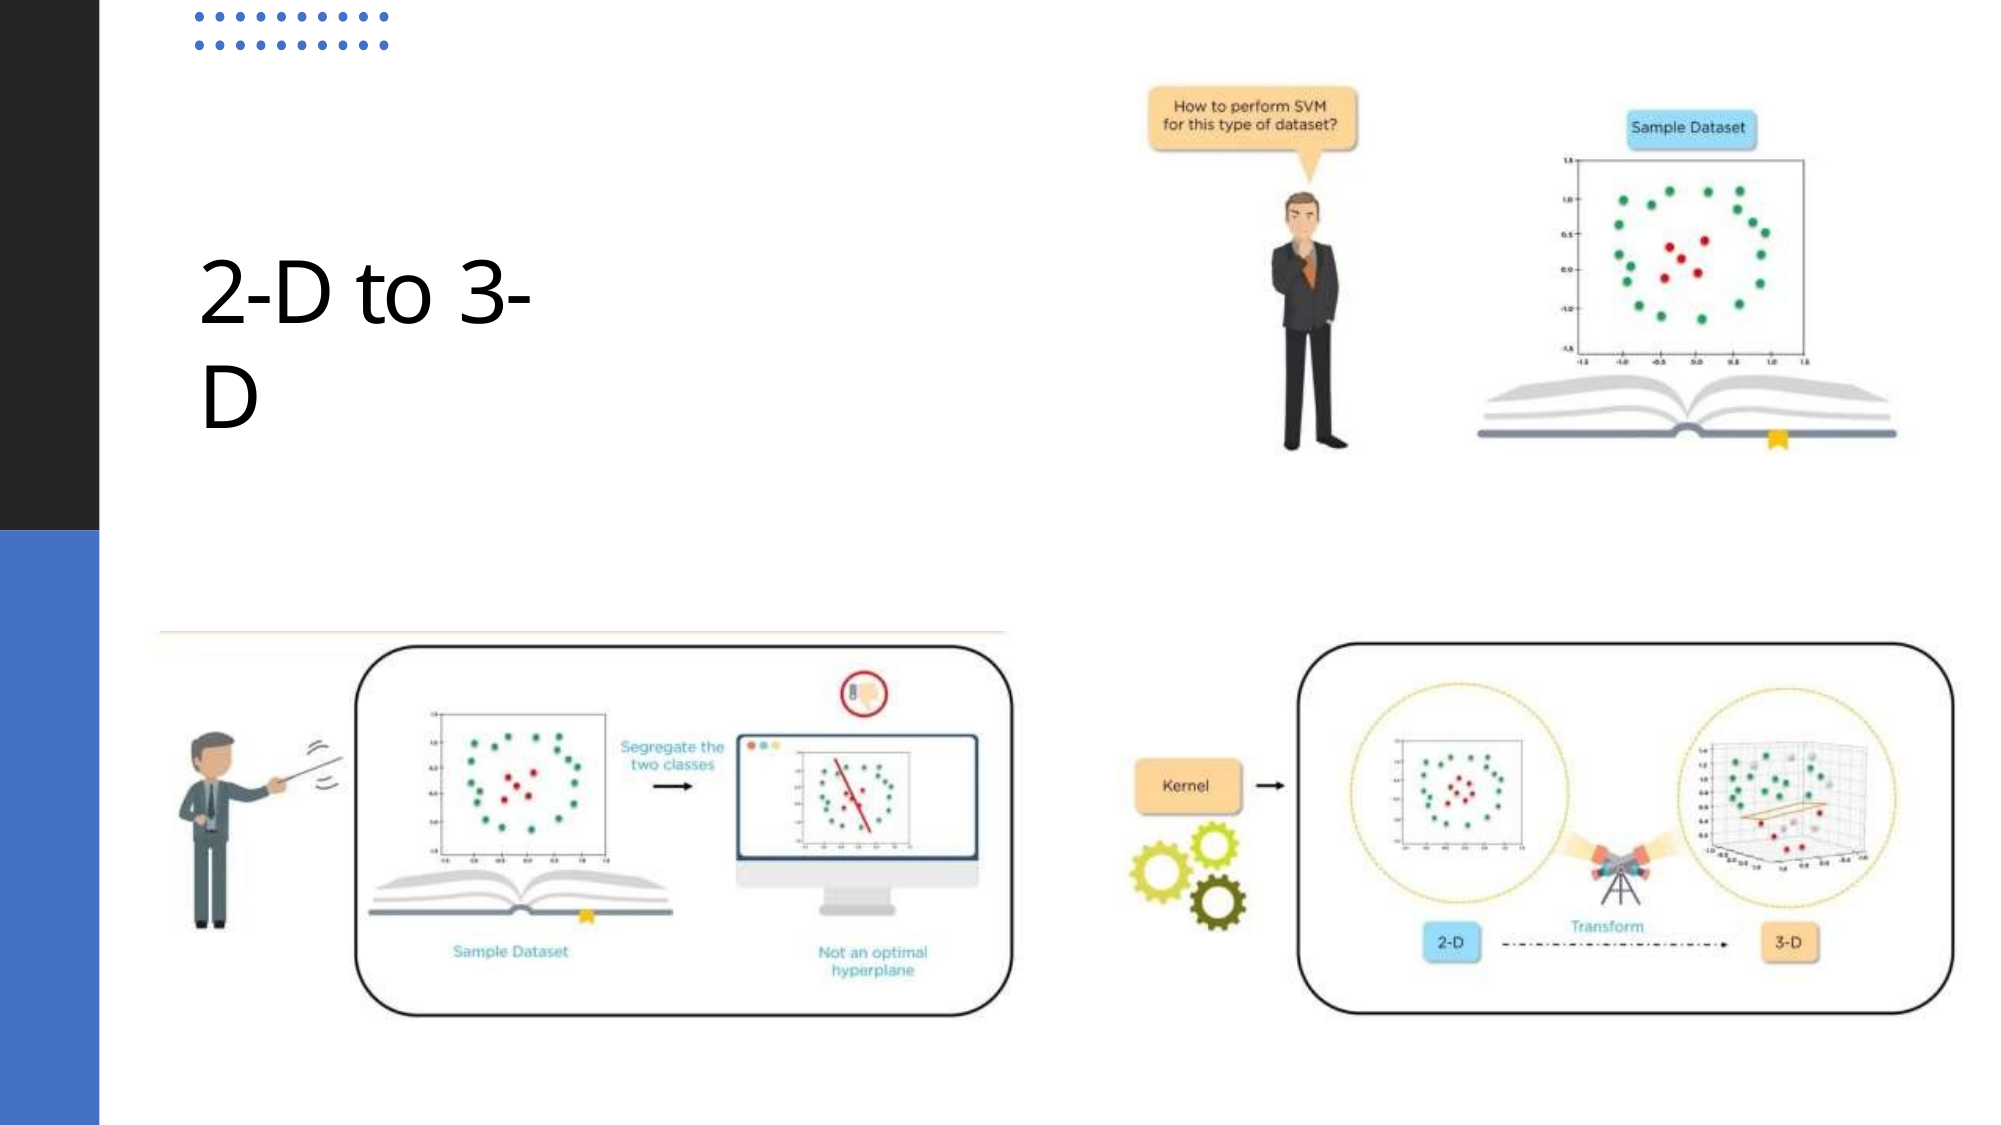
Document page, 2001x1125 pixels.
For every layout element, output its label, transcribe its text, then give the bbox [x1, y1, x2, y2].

text_box [277, 40, 286, 51]
text_box [215, 11, 225, 22]
text_box [318, 40, 327, 51]
text_box [358, 11, 368, 22]
text_box [277, 11, 286, 22]
text_box [358, 40, 368, 51]
text_box [338, 11, 348, 22]
text_box [235, 11, 245, 22]
text_box [1113, 632, 1964, 1021]
text_box [235, 40, 245, 51]
text_box [215, 40, 225, 51]
text_box [256, 40, 266, 51]
text_box [297, 11, 307, 22]
title 2-D to 3-D [196, 233, 562, 446]
text_box [379, 40, 389, 51]
text_box [318, 11, 327, 22]
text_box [0, 0, 100, 1125]
text_box [338, 40, 348, 51]
text_box [256, 11, 266, 22]
text_box [1136, 78, 1914, 456]
text_box [379, 11, 389, 22]
text_box [297, 40, 307, 51]
text_box [195, 11, 204, 22]
text_box [195, 40, 204, 51]
text_box [148, 631, 1024, 1021]
